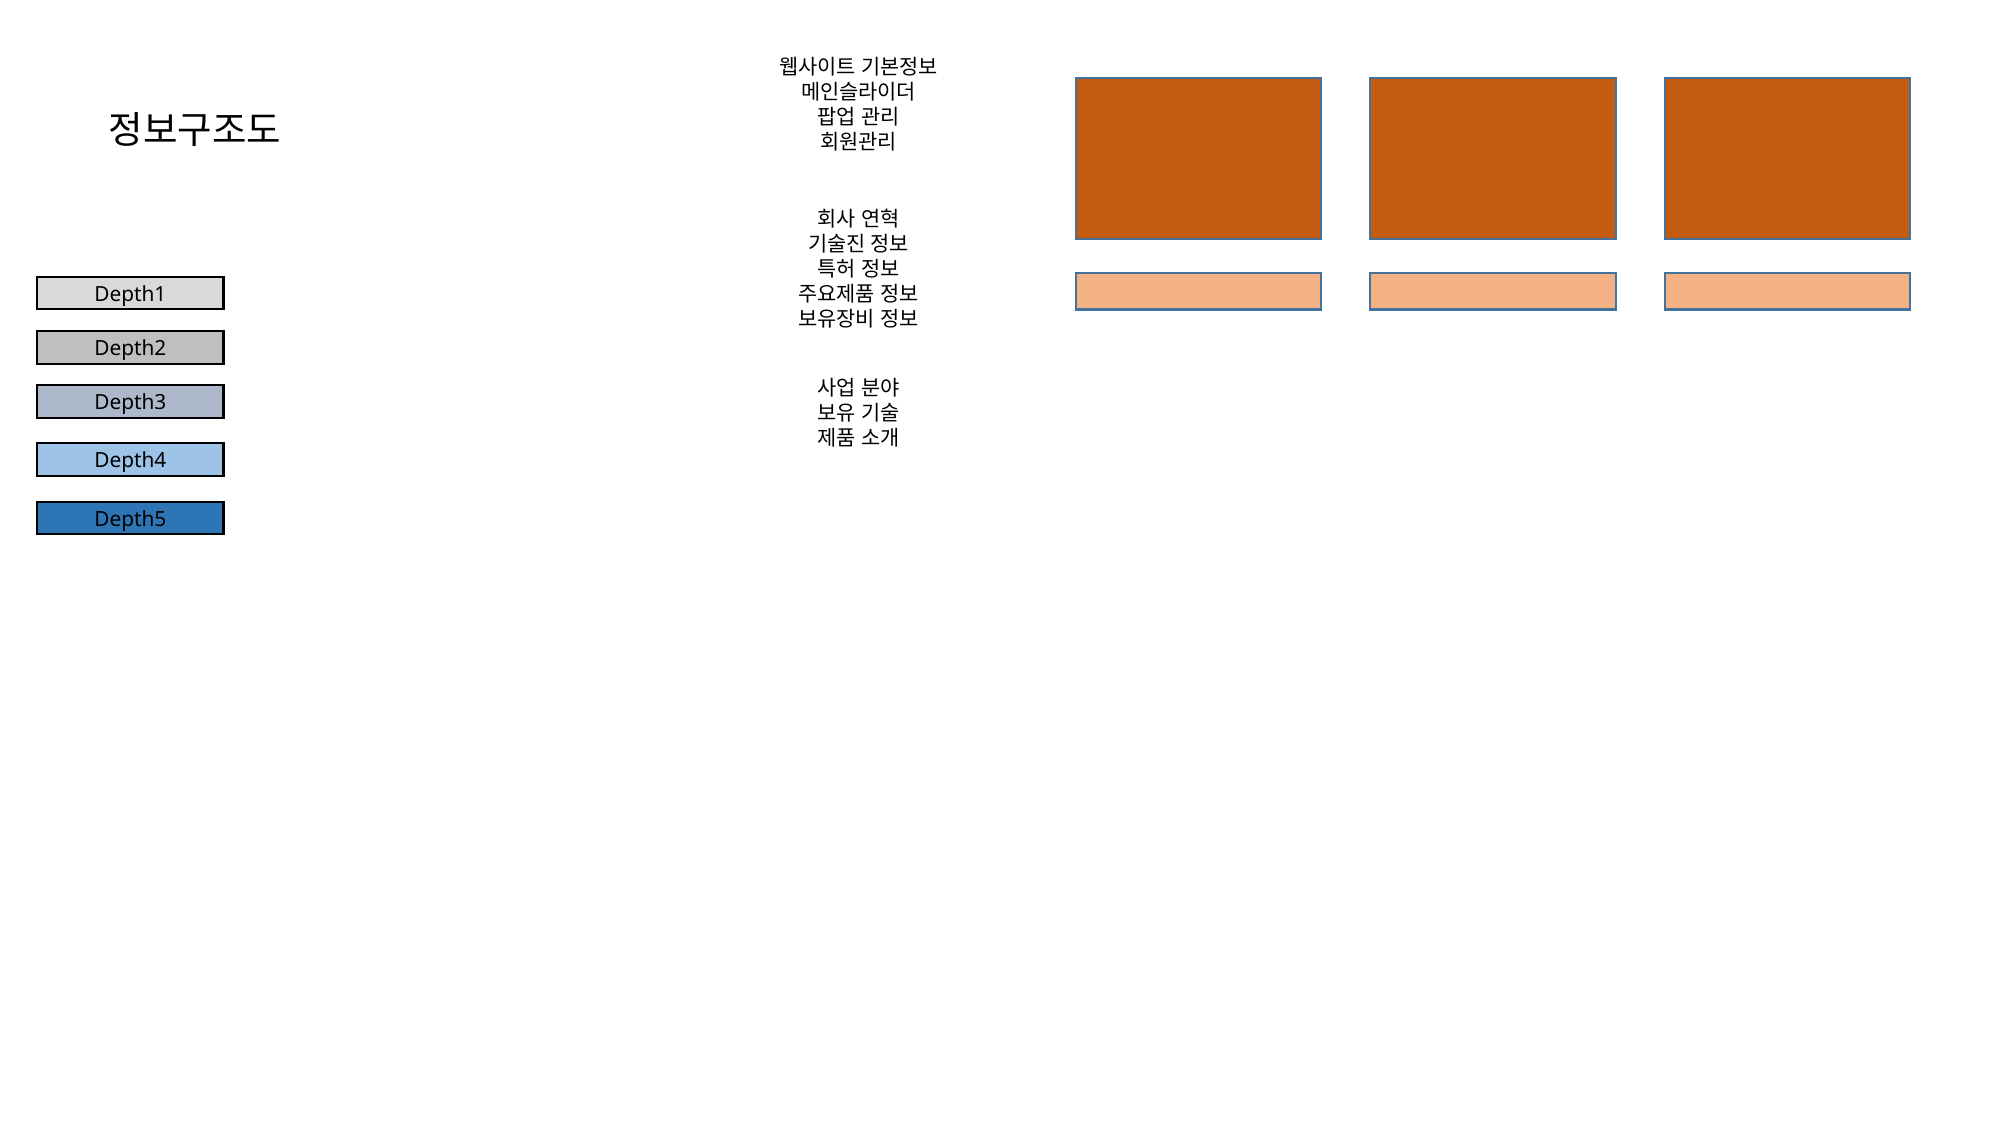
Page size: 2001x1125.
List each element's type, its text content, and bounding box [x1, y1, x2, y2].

text_box [209, 330, 225, 365]
text_box 사업 분야 보유 기술 제품 소개 [751, 367, 966, 458]
text_box [1664, 77, 1911, 240]
text_box [36, 501, 51, 535]
text_box [209, 442, 225, 477]
text_box [209, 276, 225, 310]
text_box [209, 384, 225, 419]
text_box [209, 501, 225, 535]
text_box [1369, 77, 1617, 240]
text_box [36, 276, 51, 310]
text_box Depth3 [51, 381, 209, 422]
text_box 회사 연혁 기술진 정보 특허 정보 주요제품 정보 보유장비 정보 [751, 197, 966, 338]
text_box [1075, 272, 1322, 311]
text_box [36, 330, 51, 365]
text_box Depth1 [51, 273, 209, 313]
text_box Depth5 [51, 497, 209, 538]
text_box [1664, 272, 1911, 311]
text_box 정보구조도 [55, 98, 335, 158]
text_box [36, 384, 51, 419]
text_box Depth4 [51, 439, 209, 480]
text_box [1369, 272, 1617, 311]
text_box Depth2 [51, 327, 209, 367]
text_box [1075, 77, 1322, 240]
text_box [36, 442, 51, 477]
text_box 웹사이트 기본정보 메인슬라이더 팝업 관리 회원관리 [751, 46, 966, 161]
